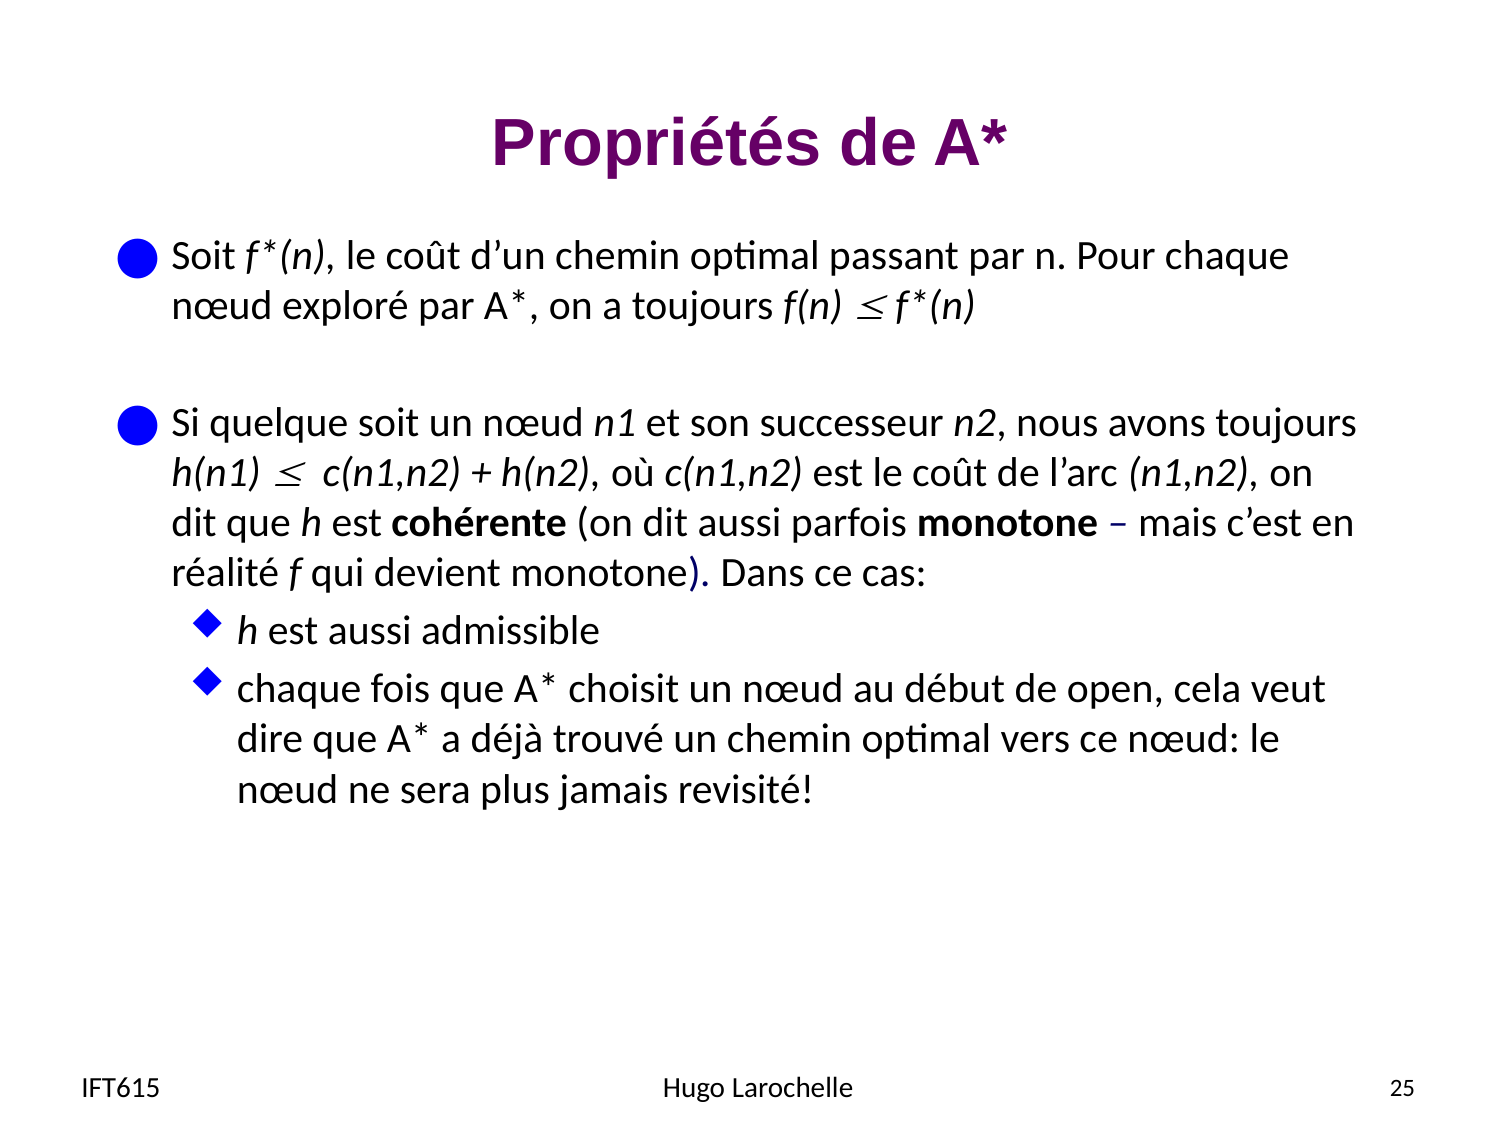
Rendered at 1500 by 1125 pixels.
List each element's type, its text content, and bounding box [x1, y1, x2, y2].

list Soit f*(n), le coût d’un chemin optimal passant par n. Pour chaque nœud exploré par A*, on a toujours f(n)  f*(n) Si quelque soit un nœud n1 et son successeur n2, nous avons toujours h(n1)  c(n1,n2) + h(n2), où c(n1,n2) est le coût de l’arc (n1,n2), on dit que h est cohérente (on dit aussi parfois monotone – mais c’est en réalité f qui devient monotone). Dans ce cas: h est aussi admissible chaque fois que A* choisit un nœud au début de open, cela veut dire que A* a déjà trouvé un chemin optimal vers ce nœud: le nœud ne sera plus jamais revisité! [99, 233, 1375, 991]
footer Hugo Larochelle [520, 1056, 996, 1117]
slide_number 25 [1080, 1056, 1431, 1117]
title Propriétés de A* [75, 45, 1425, 233]
slide_number IFT615 [66, 1056, 356, 1117]
